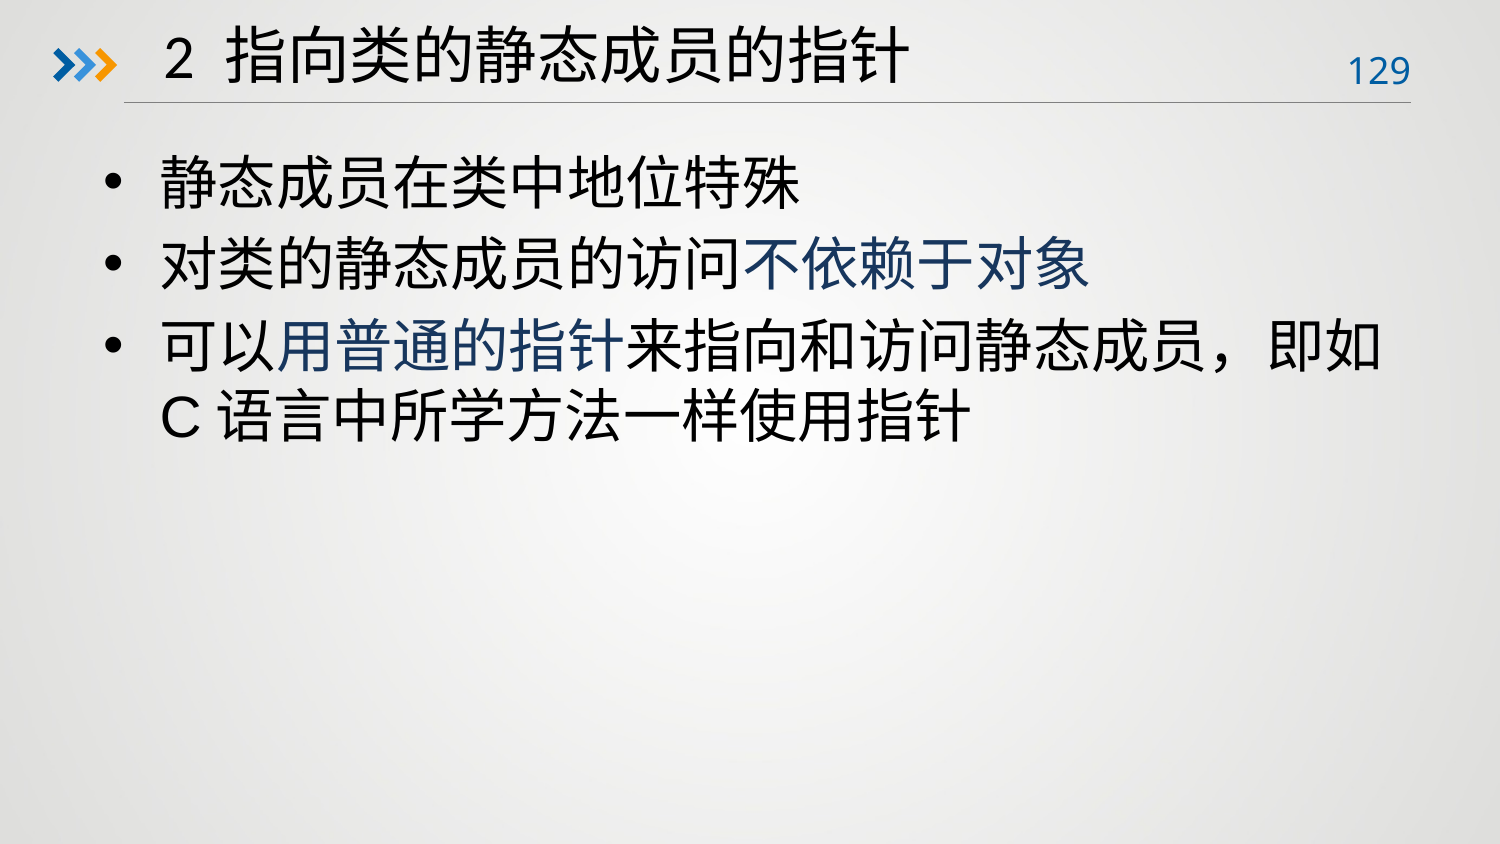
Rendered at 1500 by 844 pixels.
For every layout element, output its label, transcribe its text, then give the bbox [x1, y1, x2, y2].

text_box 2 指向类的静态成员的指针 [135, 8, 941, 78]
text_box 静态成员在类中地位特殊 对类的静态成员的访问不依赖于对象 可以用普通的指针来指向和访问静态成员，即如C语言中所学方法一样使用指针 [88, 138, 1439, 696]
picture [0, 0, 1500, 844]
